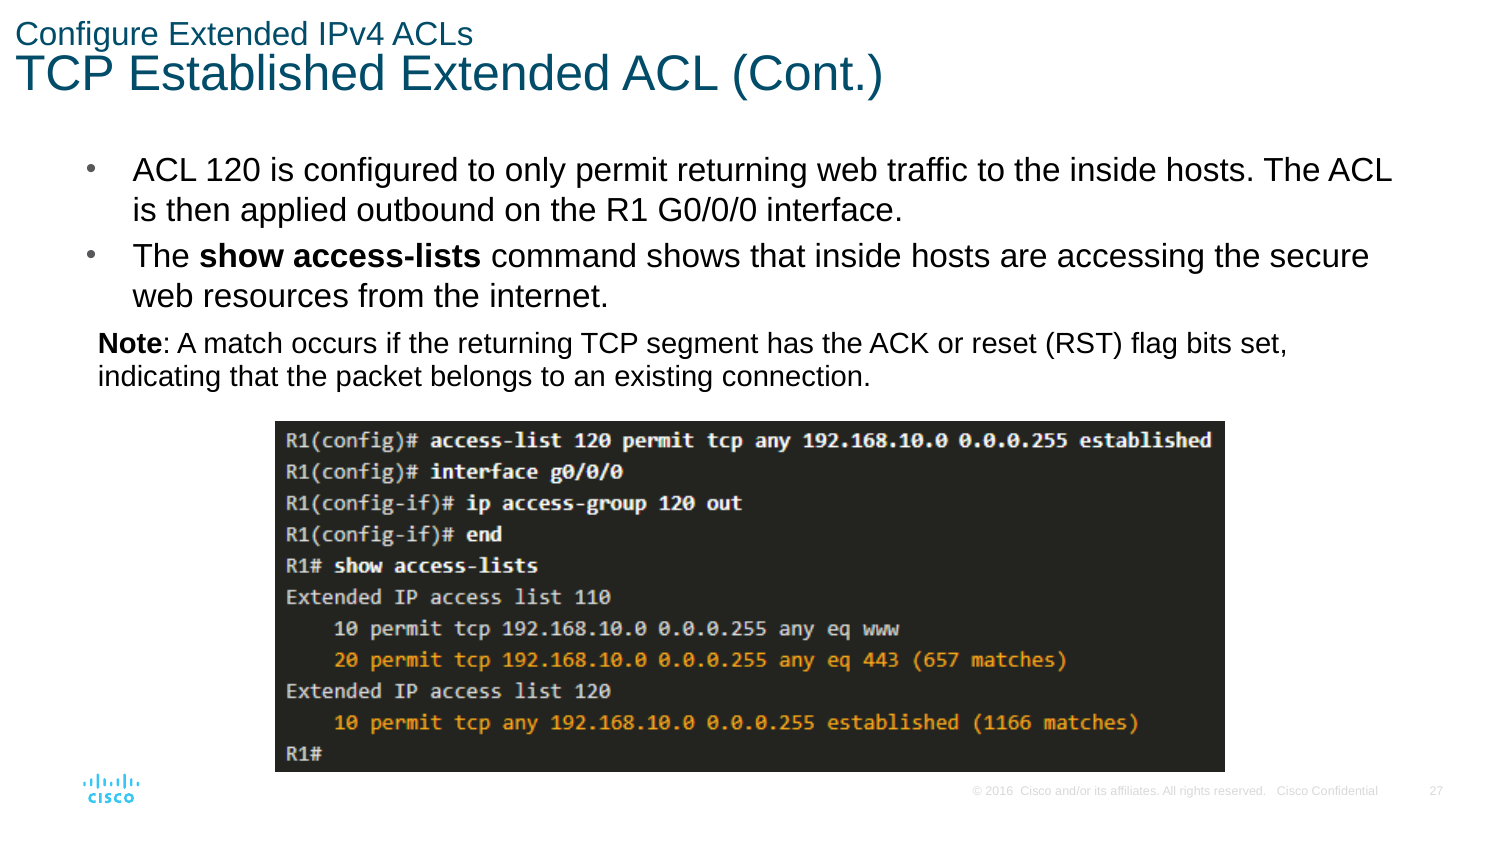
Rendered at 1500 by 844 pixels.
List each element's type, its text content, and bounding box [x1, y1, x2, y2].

picture [274, 421, 1226, 773]
title Configure Extended IPv4 ACLs TCP Established Extended ACL (Cont.) [0, 0, 1369, 121]
list ACL 120 is configured to only permit returning web traffic to the inside hosts. The ACL is then applied outbound on the R1 G0/0/0 interface. The show access-lists command shows that inside hosts are accessing the secure web resources from the internet. Note: A match occurs if the returning TCP segment has the ACK or reset (RST) flag bits set, indicating that the packet belongs to an existing connection. [70, 140, 1430, 378]
